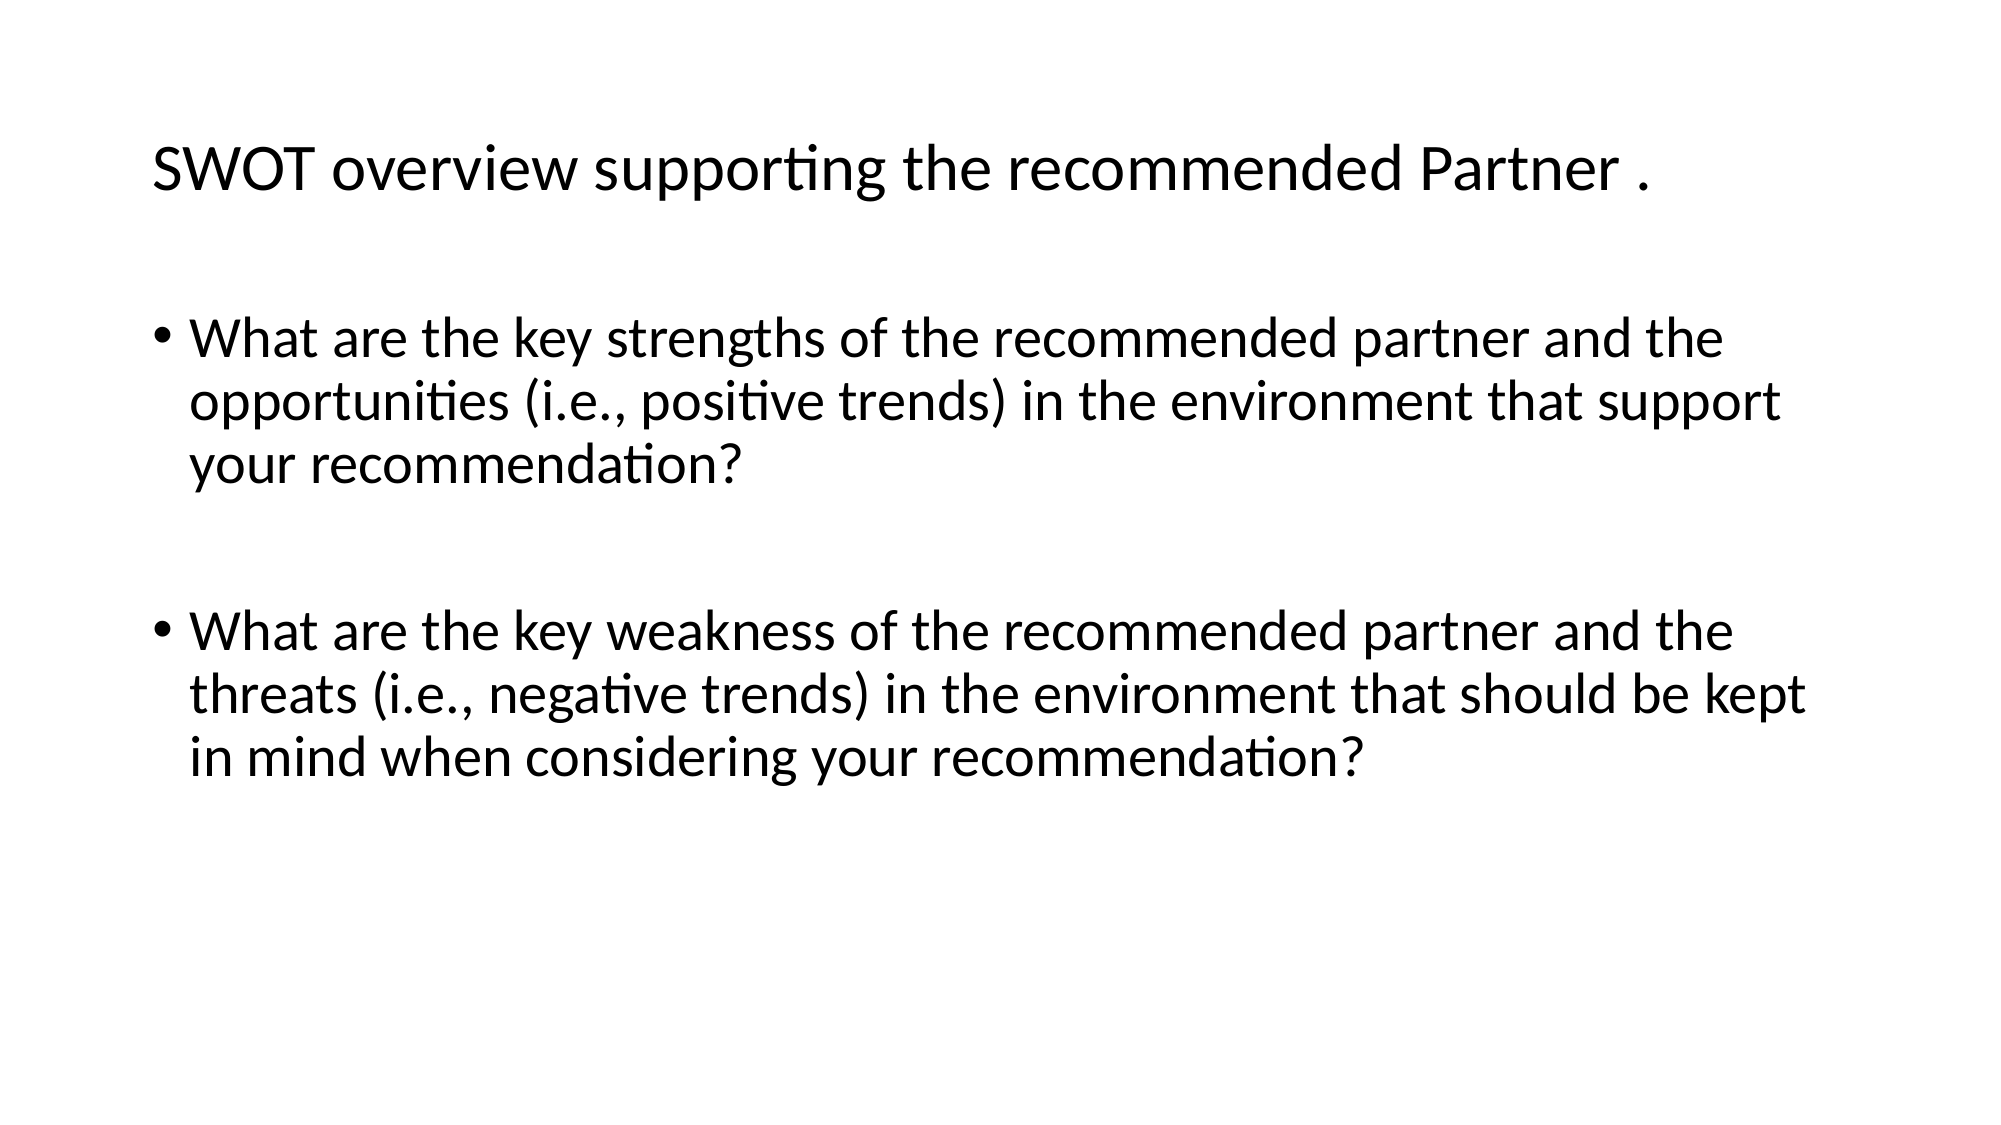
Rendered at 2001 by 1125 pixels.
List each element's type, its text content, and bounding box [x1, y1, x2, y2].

title SWOT overview supporting the recommended Partner . [137, 59, 1863, 278]
list What are the key strengths of the recommended partner and the opportunities (i.e., positive trends) in the environment that support your recommendation? What are the key weakness of the recommended partner and the threats (i.e., negative trends) in the environment that should be kept in mind when considering your recommendation? [137, 299, 1863, 1014]
